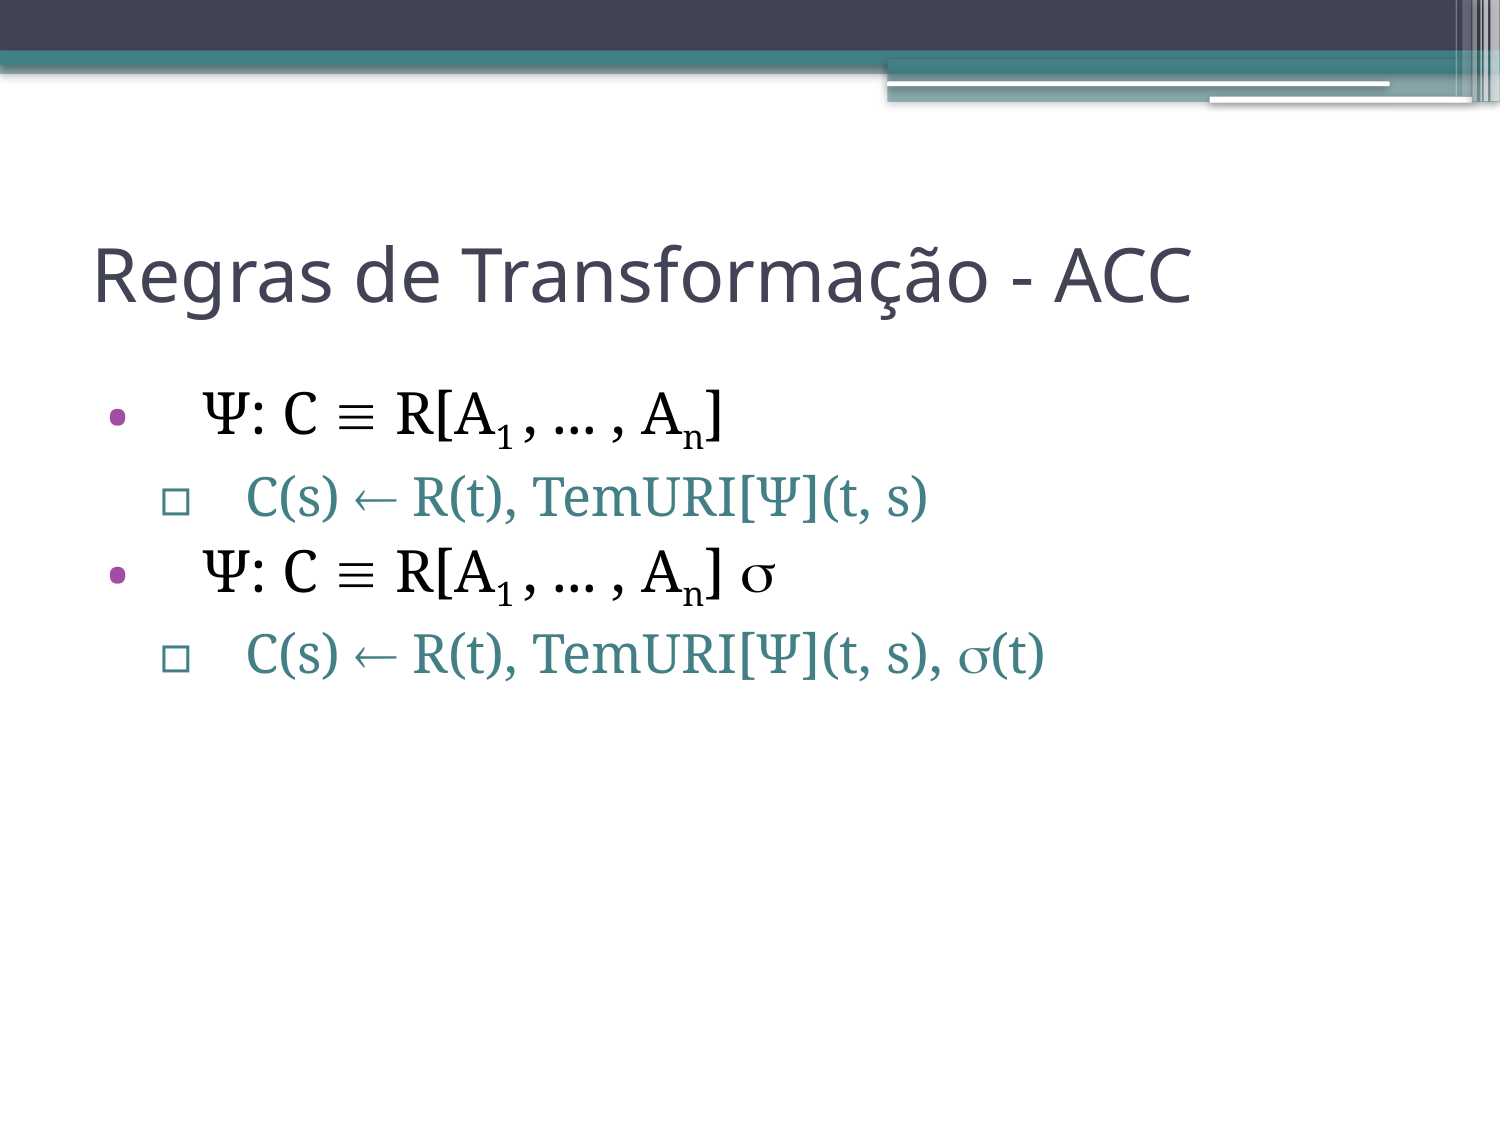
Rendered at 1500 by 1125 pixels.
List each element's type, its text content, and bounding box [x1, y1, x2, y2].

list Ψ: C  R[A1 , ... , An] C(s)  R(t), TemURI[Ψ](t, s) Ψ: C  R[A1 , ... , An]  C(s)  R(t), TemURI[Ψ](t, s), (t) [74, 368, 1426, 1079]
title Regras de Transformação - ACC [76, 184, 1428, 360]
